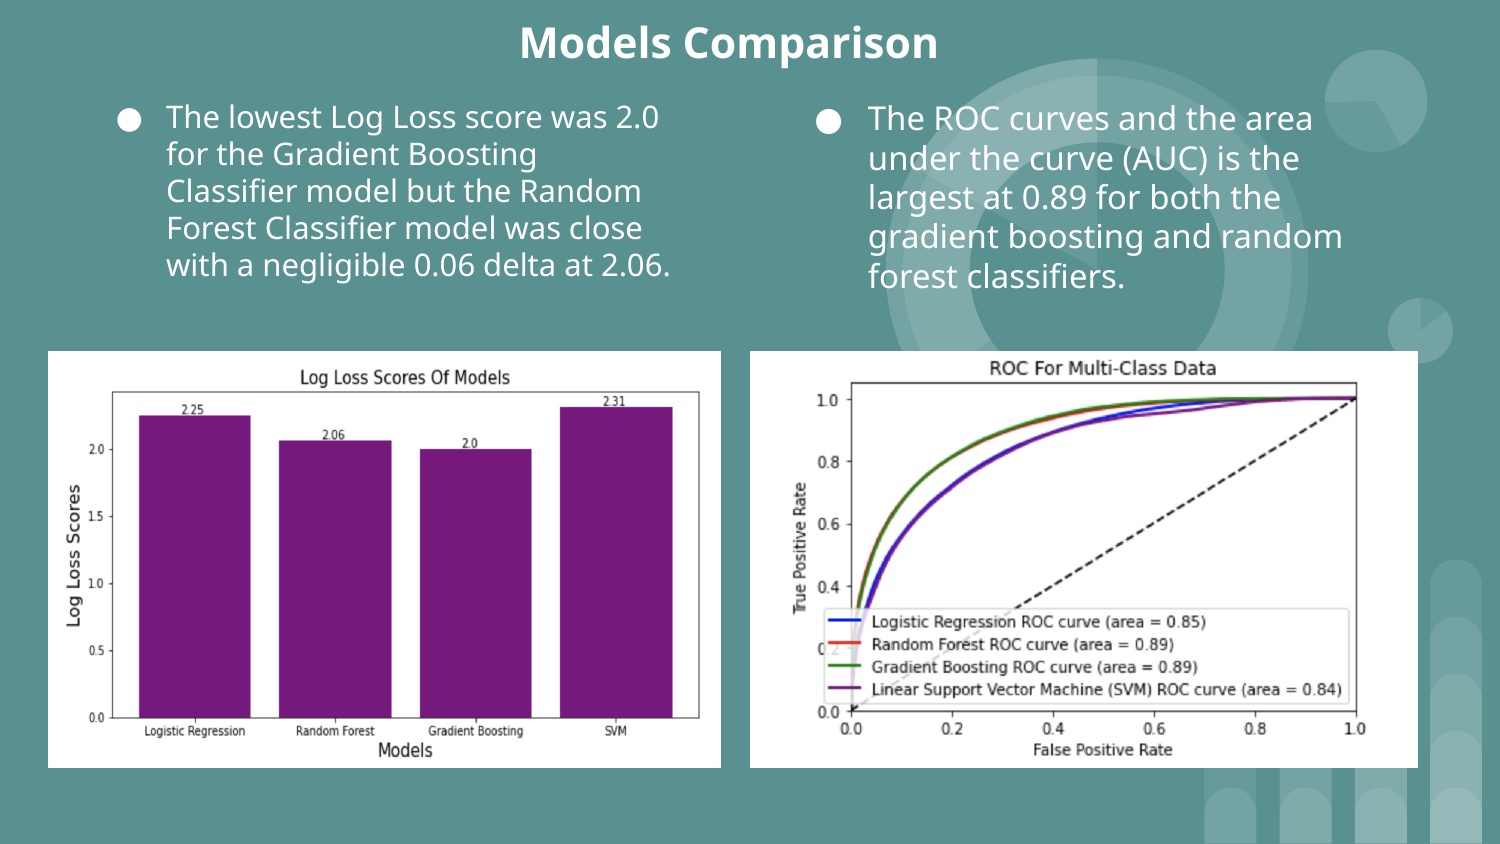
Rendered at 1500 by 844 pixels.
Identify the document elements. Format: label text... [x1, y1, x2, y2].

picture [749, 351, 1418, 768]
subtitle The lowest Log Loss score was 2.0 for the Gradient Boosting Classifier model but the Random Forest Classifier model was close with a negligible 0.06 delta at 2.06. [81, 82, 692, 311]
picture [48, 351, 721, 768]
title Models Comparison [380, 0, 1079, 83]
subtitle The ROC curves and the area under the curve (AUC) is the largest at 0.89 for both the gradient boosting and random forest classifiers. [778, 82, 1389, 311]
